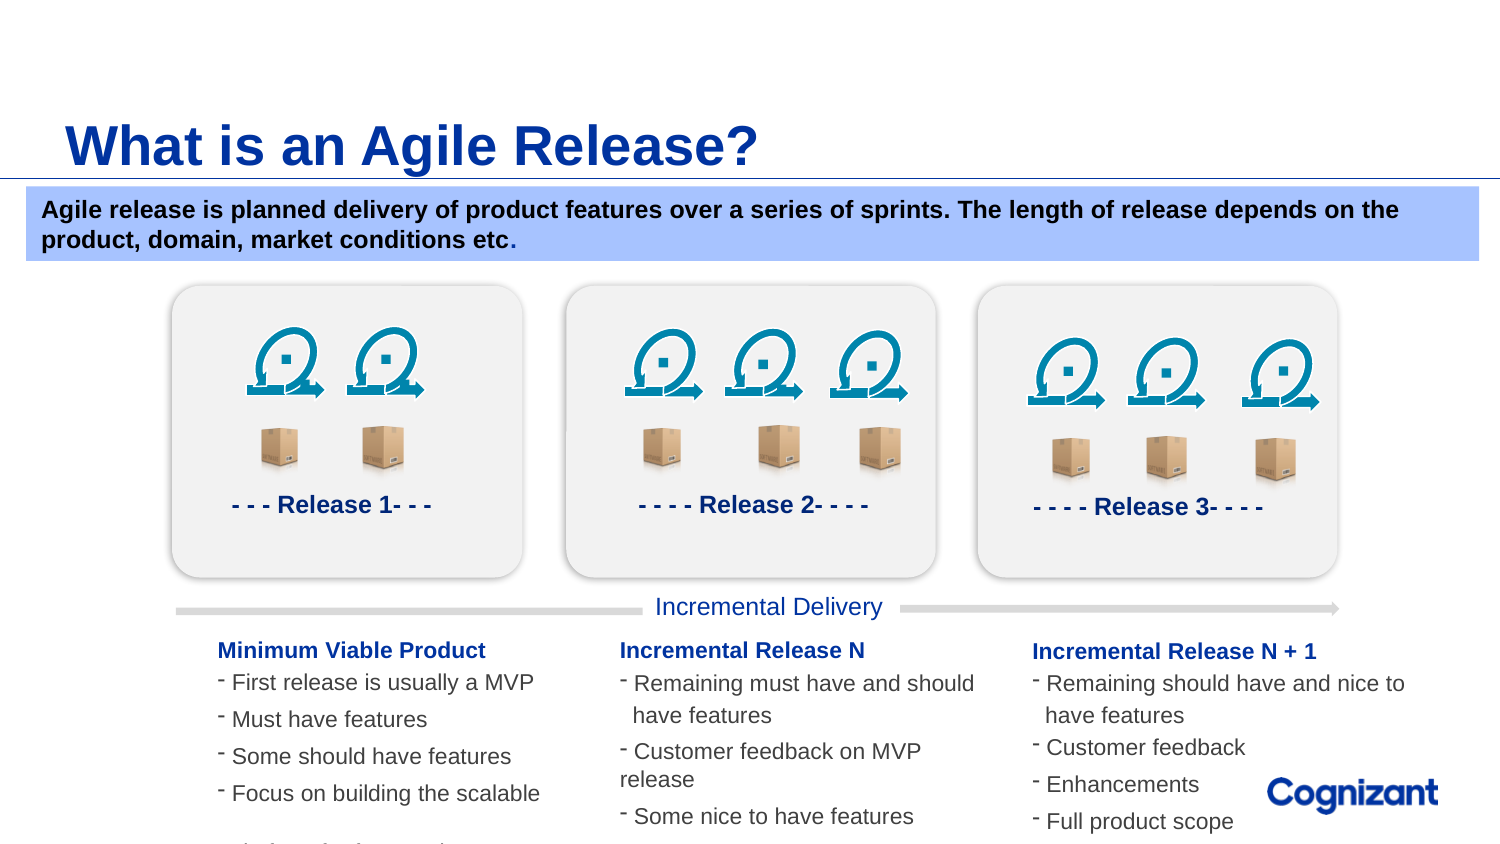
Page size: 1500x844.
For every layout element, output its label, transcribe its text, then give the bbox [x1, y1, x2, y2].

text_box [566, 285, 936, 578]
picture [757, 425, 800, 483]
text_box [1026, 326, 1107, 415]
picture [642, 428, 681, 479]
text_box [1126, 326, 1207, 415]
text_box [245, 316, 326, 405]
text_box - - - Release 1- - - [167, 481, 454, 526]
text_box Incremental Delivery [640, 582, 906, 628]
text_box Incremental Release N + 1 Remaining should have and nice to have features Customer feedback Enhancements Full product scope [1017, 628, 1445, 842]
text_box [724, 317, 805, 406]
text_box - - - - Release 2- - - - [605, 481, 892, 526]
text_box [346, 316, 426, 405]
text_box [624, 317, 705, 406]
text_box [977, 285, 1338, 578]
picture [260, 428, 298, 479]
text_box [899, 599, 1341, 618]
picture [1145, 436, 1187, 493]
picture [858, 427, 901, 484]
text_box [175, 607, 643, 616]
title What is an Agile Release? [65, 80, 1435, 179]
text_box Minimum Viable Product First release is usually a MVP Must have features Some should have features Focus on building the scalable platform for future releases [202, 628, 570, 844]
picture [1254, 438, 1296, 495]
text_box Incremental Release N Remaining must have and should have features Customer feedback on MVP release Some nice to have features [605, 628, 1013, 837]
picture [361, 426, 404, 483]
text_box Agile release is planned delivery of product features over a series of sprints. The length of release depends on the product, domain, market conditions etc. [26, 186, 1480, 261]
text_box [1241, 328, 1322, 417]
picture [1051, 438, 1090, 490]
text_box - - - - Release 3- - - - [999, 482, 1286, 528]
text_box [829, 319, 910, 408]
text_box [172, 285, 523, 578]
